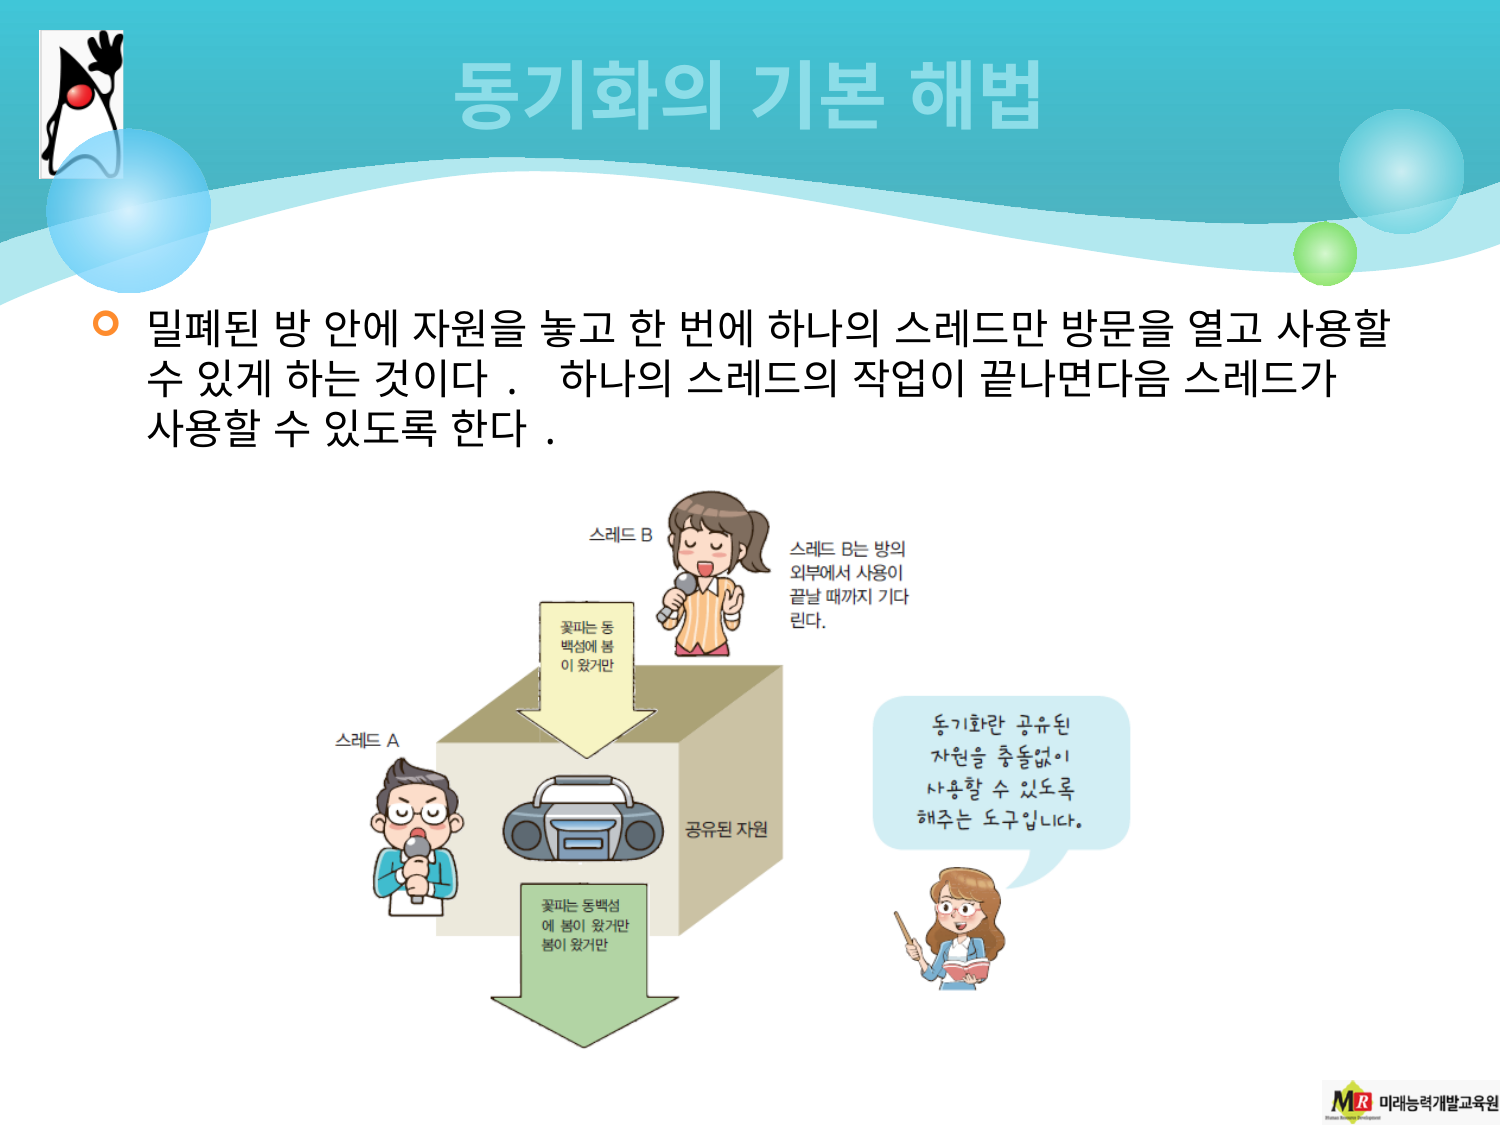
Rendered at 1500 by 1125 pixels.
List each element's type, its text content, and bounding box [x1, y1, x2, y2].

picture [307, 482, 1147, 1055]
picture [39, 30, 75, 179]
picture [1322, 1080, 1500, 1125]
list 밀폐된 방 안에 자원을 놓고 한 번에 하나의 스레드만 방문을 열고 사용할 수 있게 하는 것이다. 하나의 스레드의 작업이 끝나면다음 스레드가 사용할 수 있도록 한다. [75, 295, 1425, 1038]
title 동기화의 기본 해법 [75, 0, 1425, 188]
